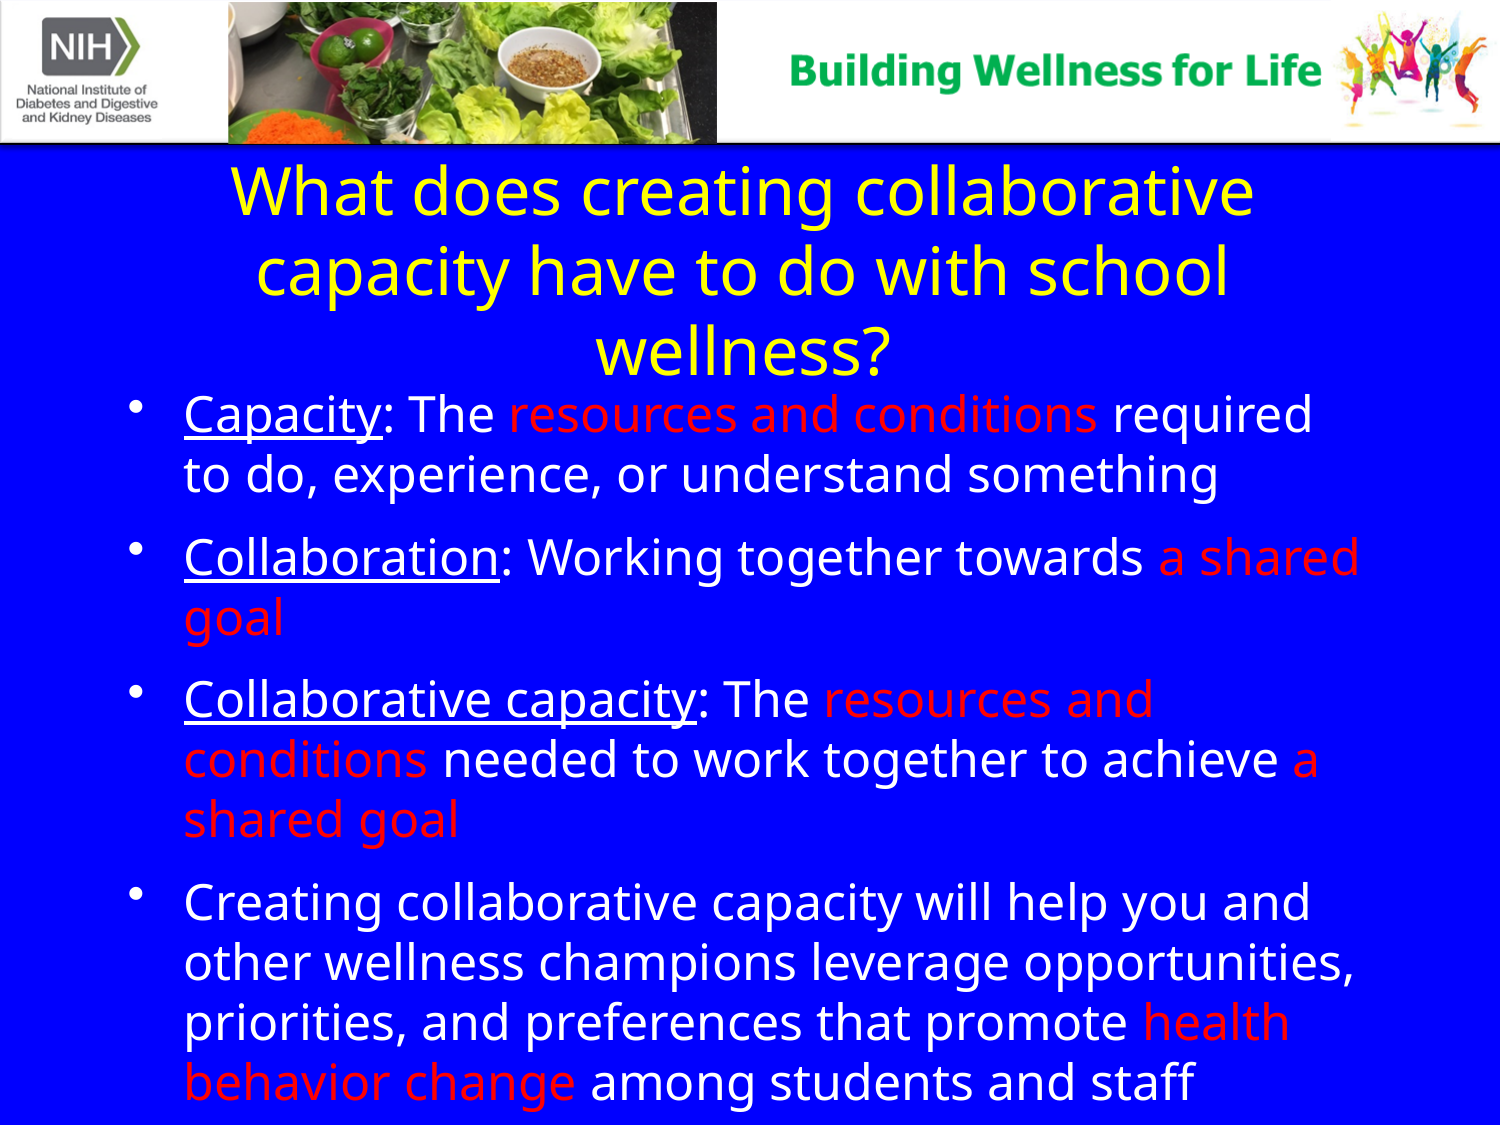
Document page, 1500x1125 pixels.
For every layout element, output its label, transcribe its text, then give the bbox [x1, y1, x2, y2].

picture [0, 0, 1500, 157]
list Capacity: The resources and conditions required to do, experience, or understand something Collaboration: Working together towards a shared goal Collaborative capacity: The resources and conditions needed to work together to achieve a shared goal Creating collaborative capacity will help you and other wellness champions leverage opportunities, priorities, and preferences that promote health behavior change among students and staff [112, 375, 1388, 1050]
title What does creating collaborative capacity have to do with school wellness? [87, 174, 1400, 363]
